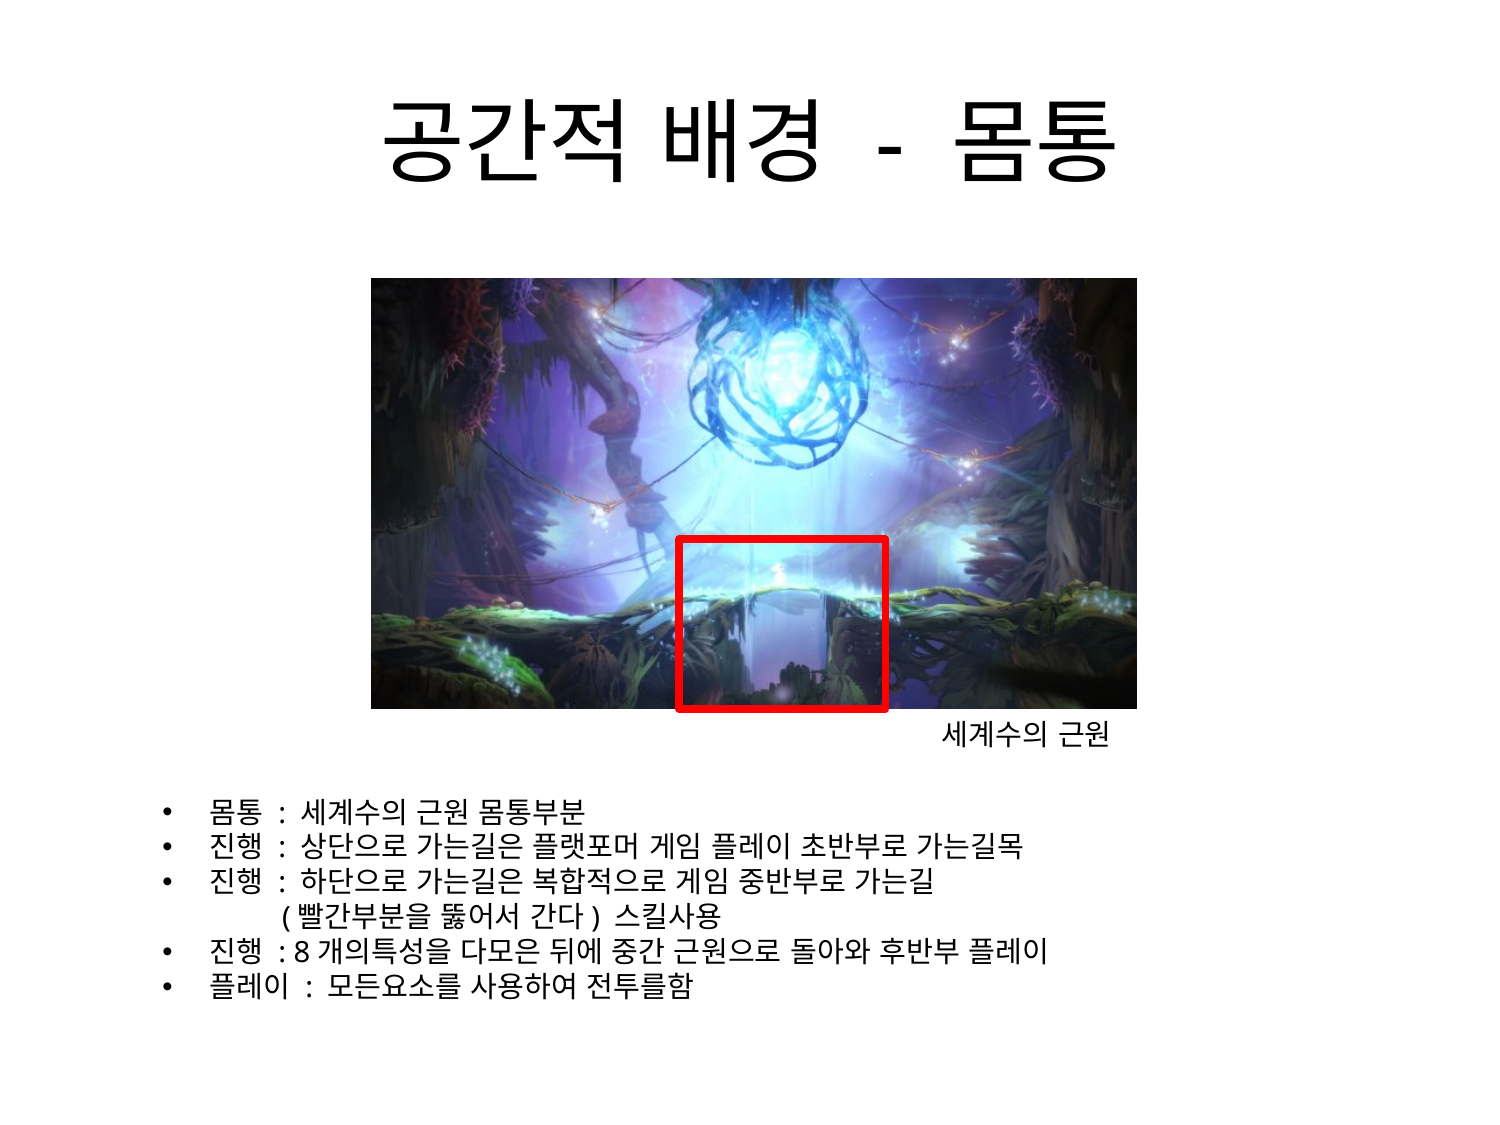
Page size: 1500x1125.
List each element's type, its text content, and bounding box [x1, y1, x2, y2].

picture [371, 278, 1137, 710]
text_box 몸통 : 세계수의 근원 몸통부분 진행 : 상단으로 가는길은 플랫포머 게임 플레이 초반부로 가는길목 진행 : 하단으로 가는길은 복합적으로 게임 중반부로 가는길 (빨간부분을 뚫어서 간다) 스킬사용 진행 : 8개의특성을 다모은 뒤에 중간 근원으로 돌아와 후반부 플레이 플레이 : 모든요소를 사용하여 전투를함 [147, 786, 1435, 1011]
text_box 세계수의 근원 [927, 708, 1273, 759]
title 공간적 배경 - 몸통 [75, 45, 1425, 233]
